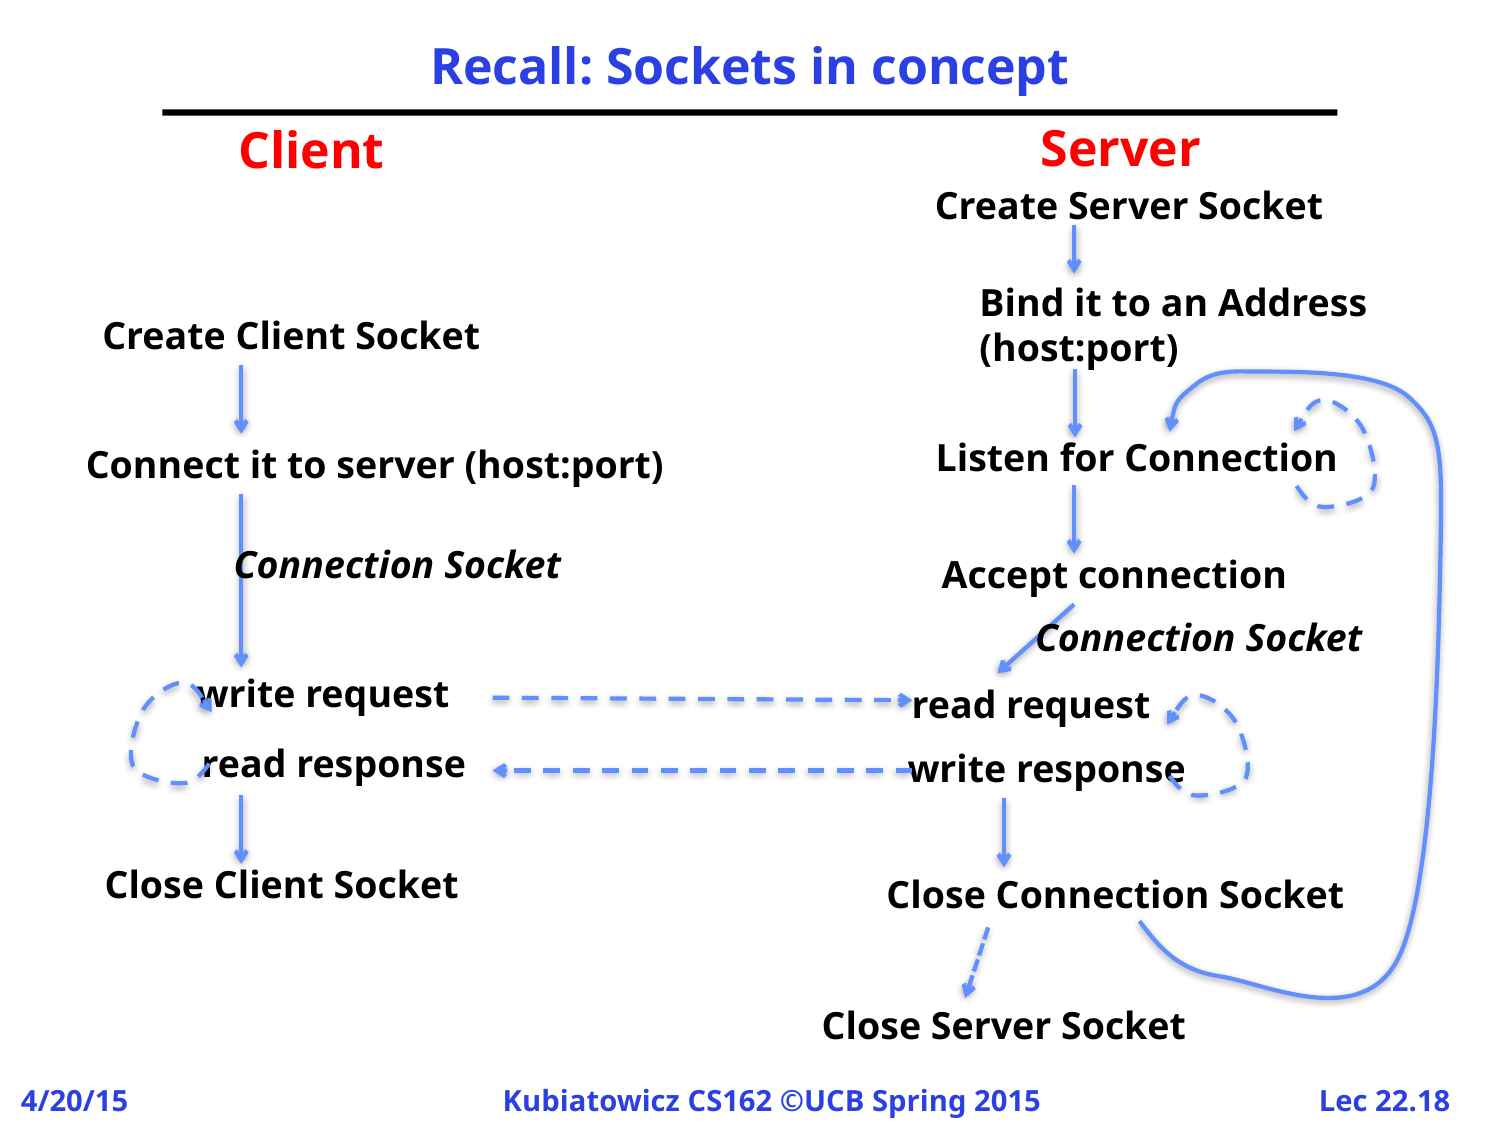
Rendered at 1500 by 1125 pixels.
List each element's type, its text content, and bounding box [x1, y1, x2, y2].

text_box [204, 662, 232, 724]
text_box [120, 303, 630, 668]
text_box Close Server Socket [806, 994, 1202, 1055]
text_box [128, 681, 211, 786]
text_box Server [1025, 108, 1216, 173]
text_box read response [187, 733, 482, 793]
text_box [492, 742, 1177, 799]
text_box [1137, 391, 1444, 1001]
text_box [953, 174, 1401, 508]
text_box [964, 927, 989, 999]
text_box Close Connection Socket [871, 863, 1137, 924]
text_box Client [223, 111, 400, 187]
text_box Close Client Socket [89, 853, 474, 914]
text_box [237, 484, 1360, 735]
title Recall: Sockets in concept [162, 24, 1338, 113]
